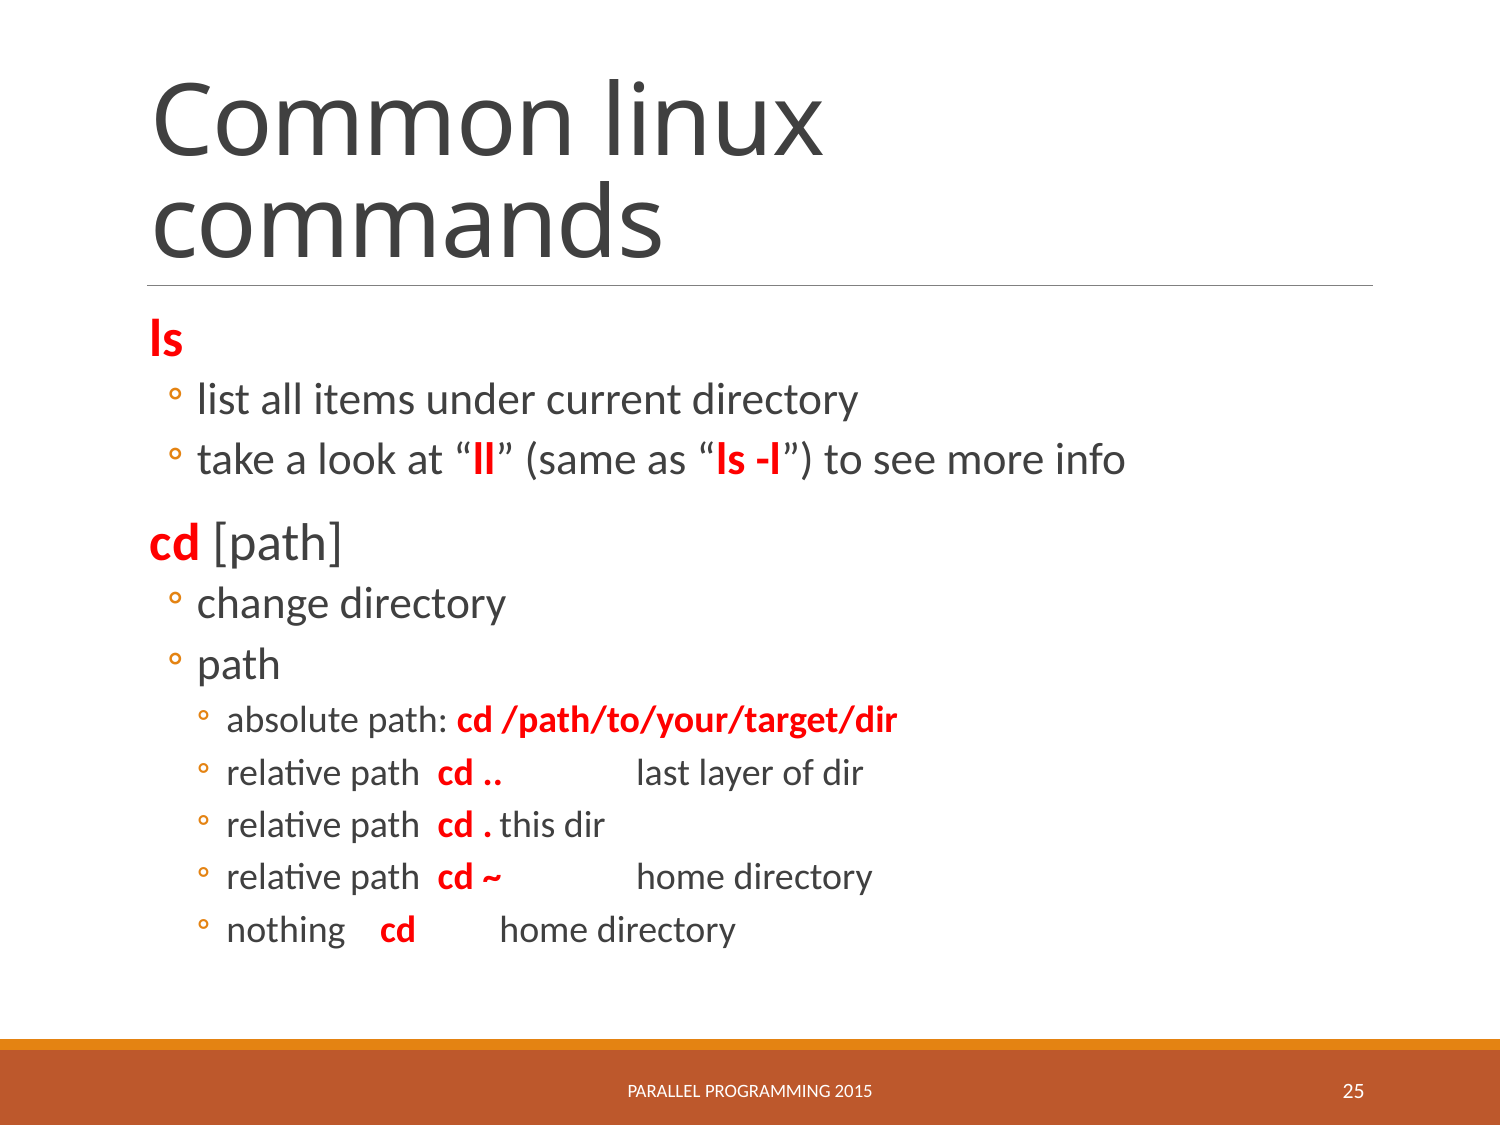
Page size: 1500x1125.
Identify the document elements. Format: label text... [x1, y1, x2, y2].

slide_number 25 [1218, 1059, 1380, 1120]
list ls list all items under current directory take a look at “ll” (same as “ls -l”) to see more info cd [path] change directory path absolute path: cd /path/to/your/target/dir relative path cd .. last layer of dir relative path cd . this dir relative path cd ~ home directory nothing cd home directory [135, 302, 1373, 963]
title Common linux commands [135, 47, 1373, 285]
footer Parallel Programming 2015 [453, 1059, 1047, 1120]
